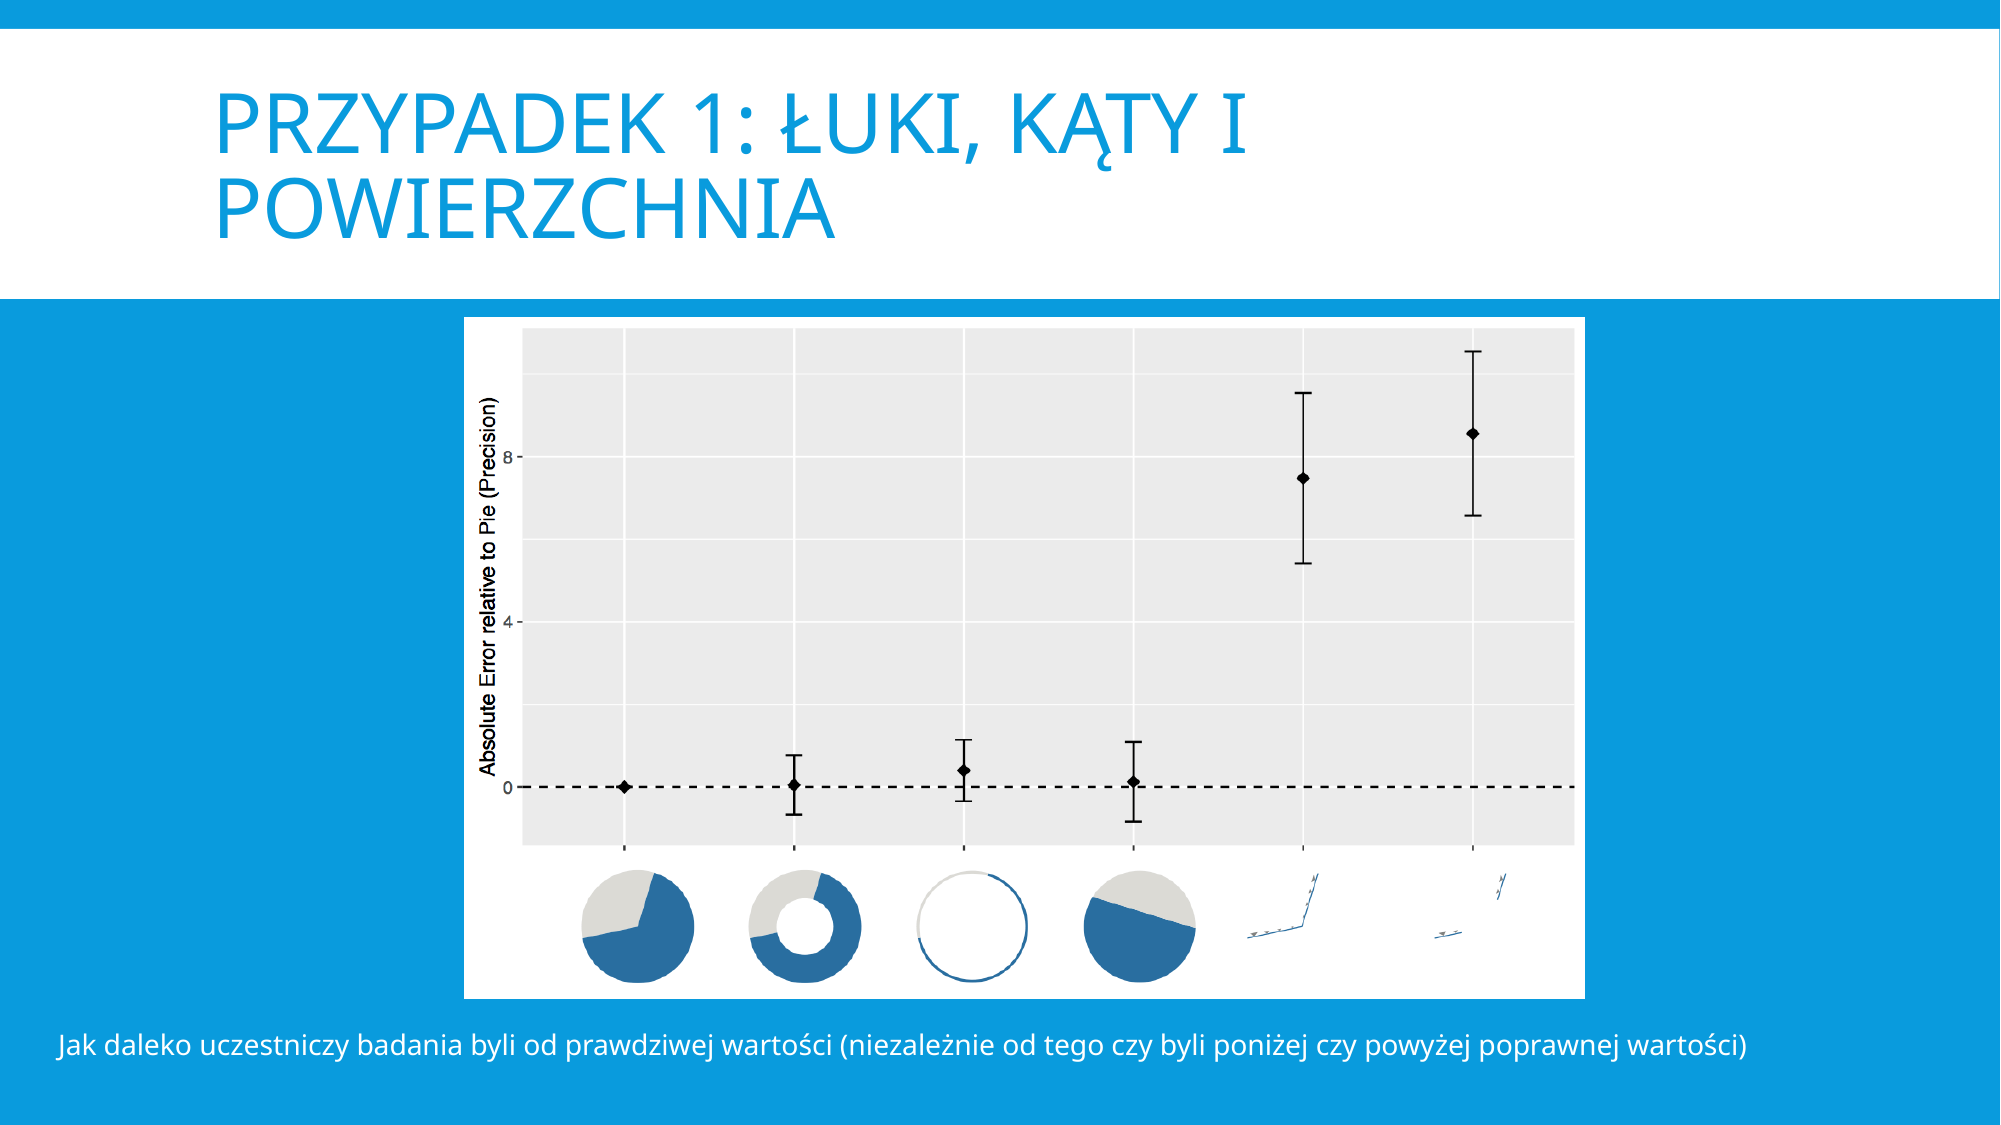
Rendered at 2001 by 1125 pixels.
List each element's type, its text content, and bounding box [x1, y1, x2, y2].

list Jak daleko uczestniczy badania byli od prawdziwej wartości (niezależnie od tego czy byli poniżej czy powyżej poprawnej wartości) [43, 1022, 1892, 1093]
title Przypadek 1: łuki, kąty i powierzchnia [197, 46, 1803, 295]
picture [465, 318, 1584, 998]
